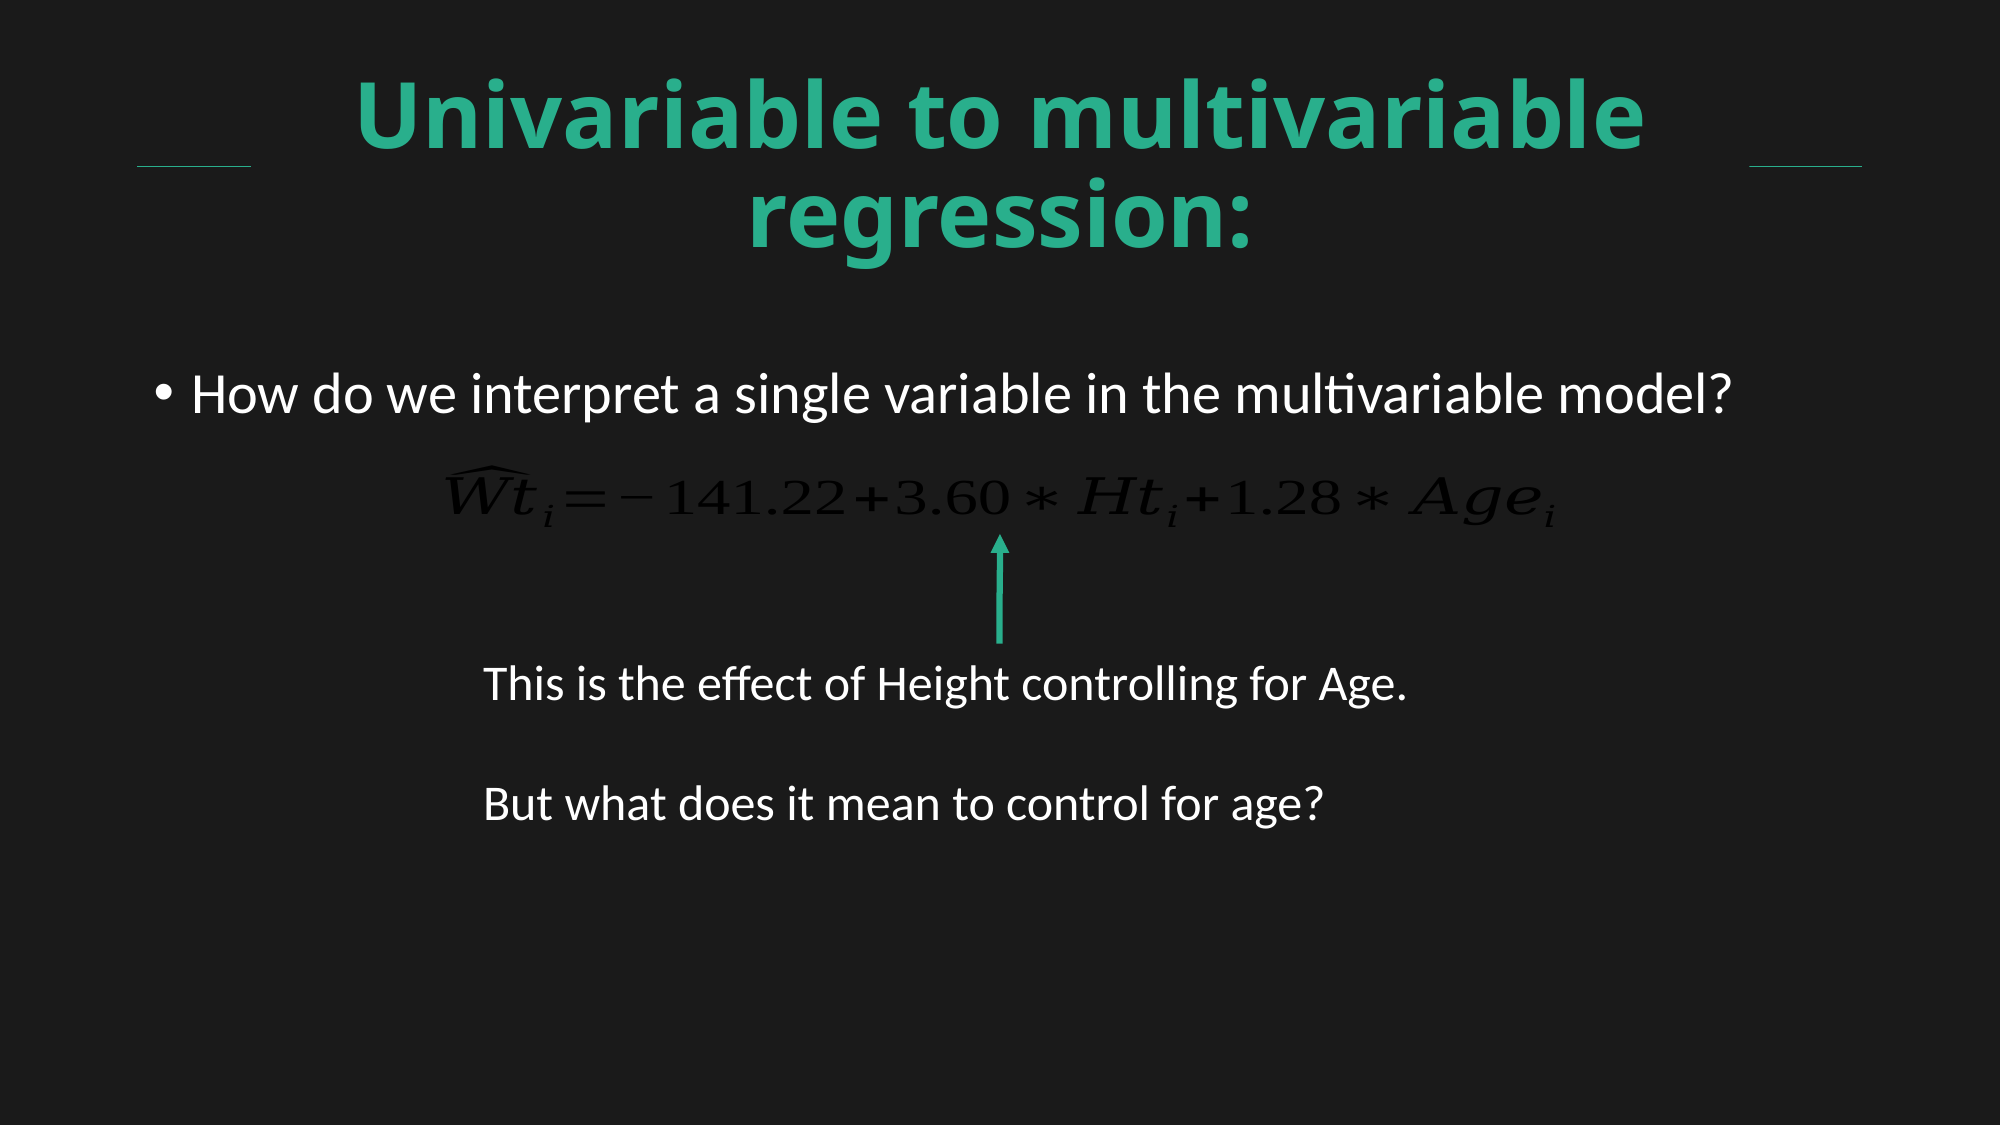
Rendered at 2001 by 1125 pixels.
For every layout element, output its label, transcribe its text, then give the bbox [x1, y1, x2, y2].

text_box This is the effect of Height controlling for Age. But what does it mean to control for age? [468, 643, 1531, 839]
list How do we interpret a single variable in the multivariable model? [138, 355, 1879, 550]
title Univariable to multivariable regression: [251, 59, 1750, 278]
